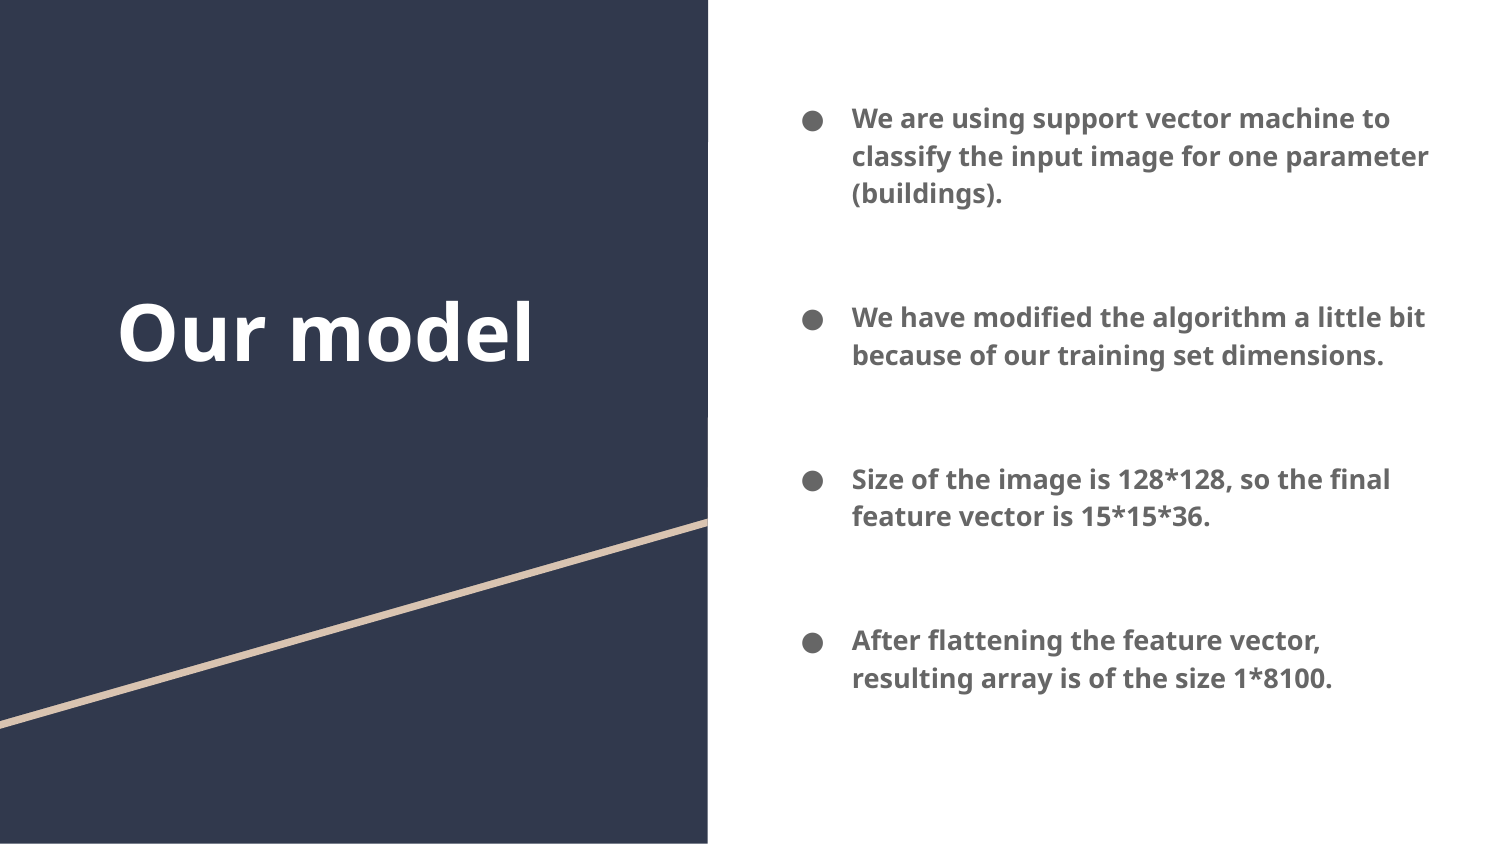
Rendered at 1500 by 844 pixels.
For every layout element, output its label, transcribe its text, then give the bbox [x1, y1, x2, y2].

list We are using support vector machine to classify the input image for one parameter (buildings). We have modified the algorithm a little bit because of our training set dimensions. Size of the image is 128*128, so the final feature vector is 15*15*36. After flattening the feature vector, resulting array is of the size 1*8100. [761, 82, 1446, 755]
title Our model [101, 266, 710, 679]
